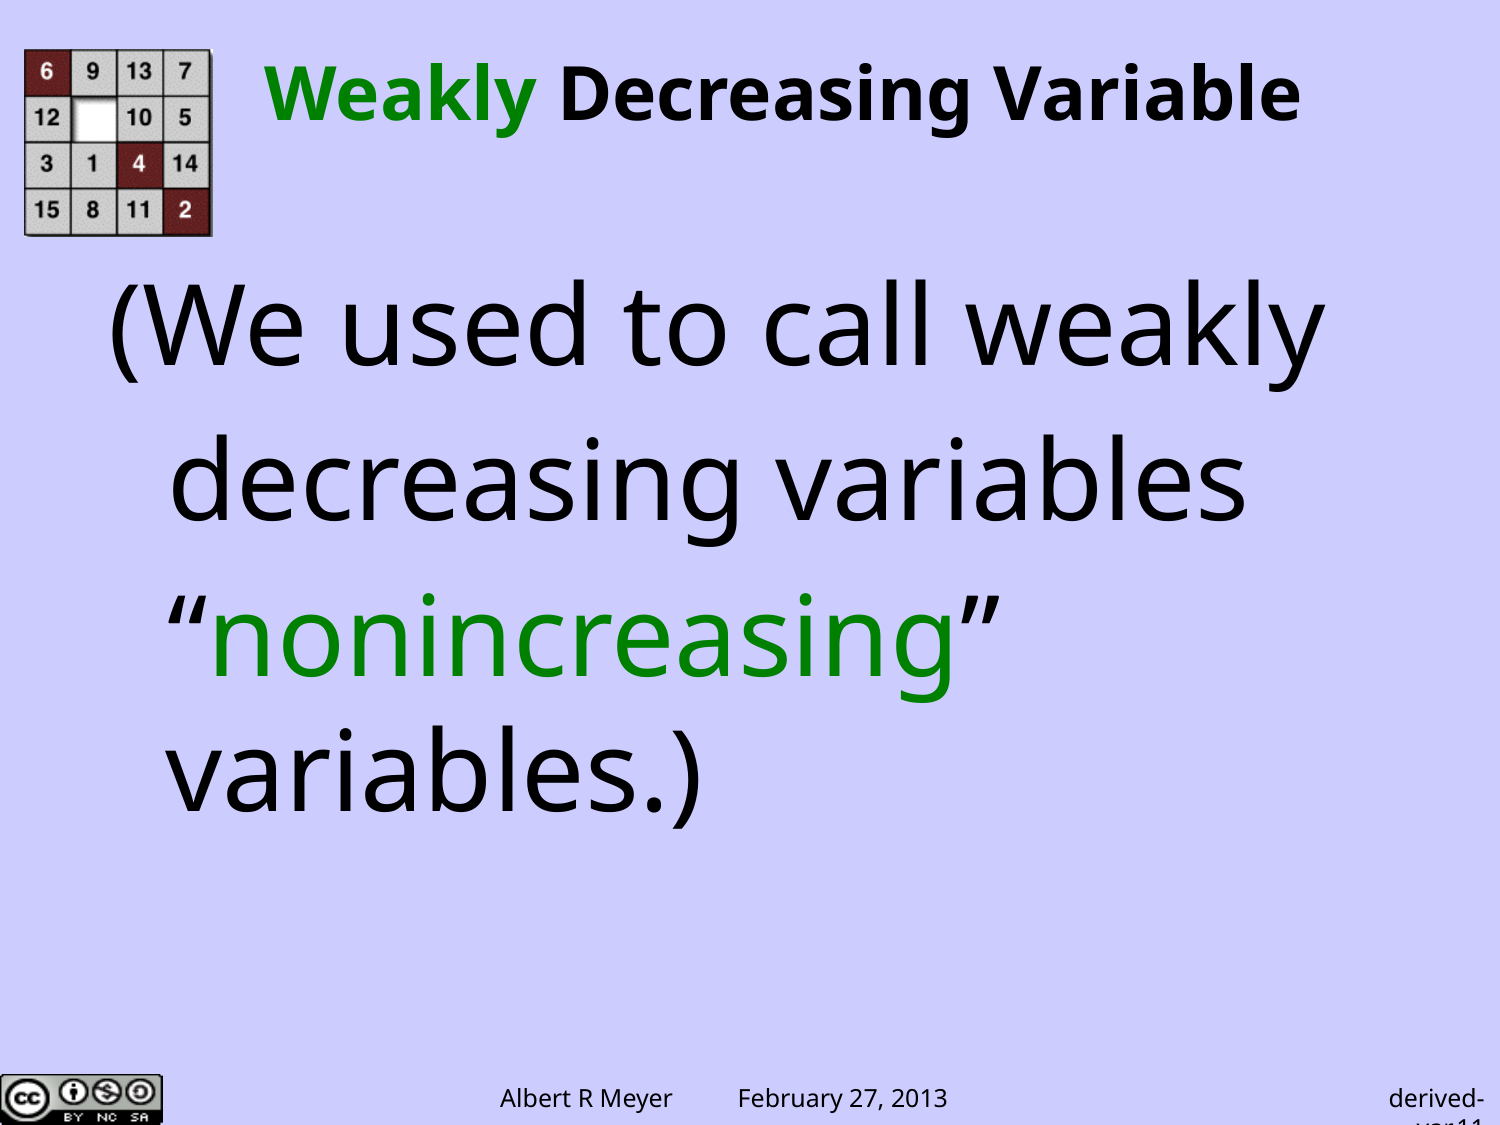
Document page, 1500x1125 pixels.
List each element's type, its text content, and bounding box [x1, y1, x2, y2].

picture [24, 49, 213, 237]
title Weakly Decreasing Variable [249, 37, 1450, 188]
picture [0, 1074, 163, 1125]
list (We used to call weakly decreasing variables “nonincreasing” variables.) [94, 245, 1425, 888]
slide_number derived-var.11 [1337, 1074, 1500, 1125]
